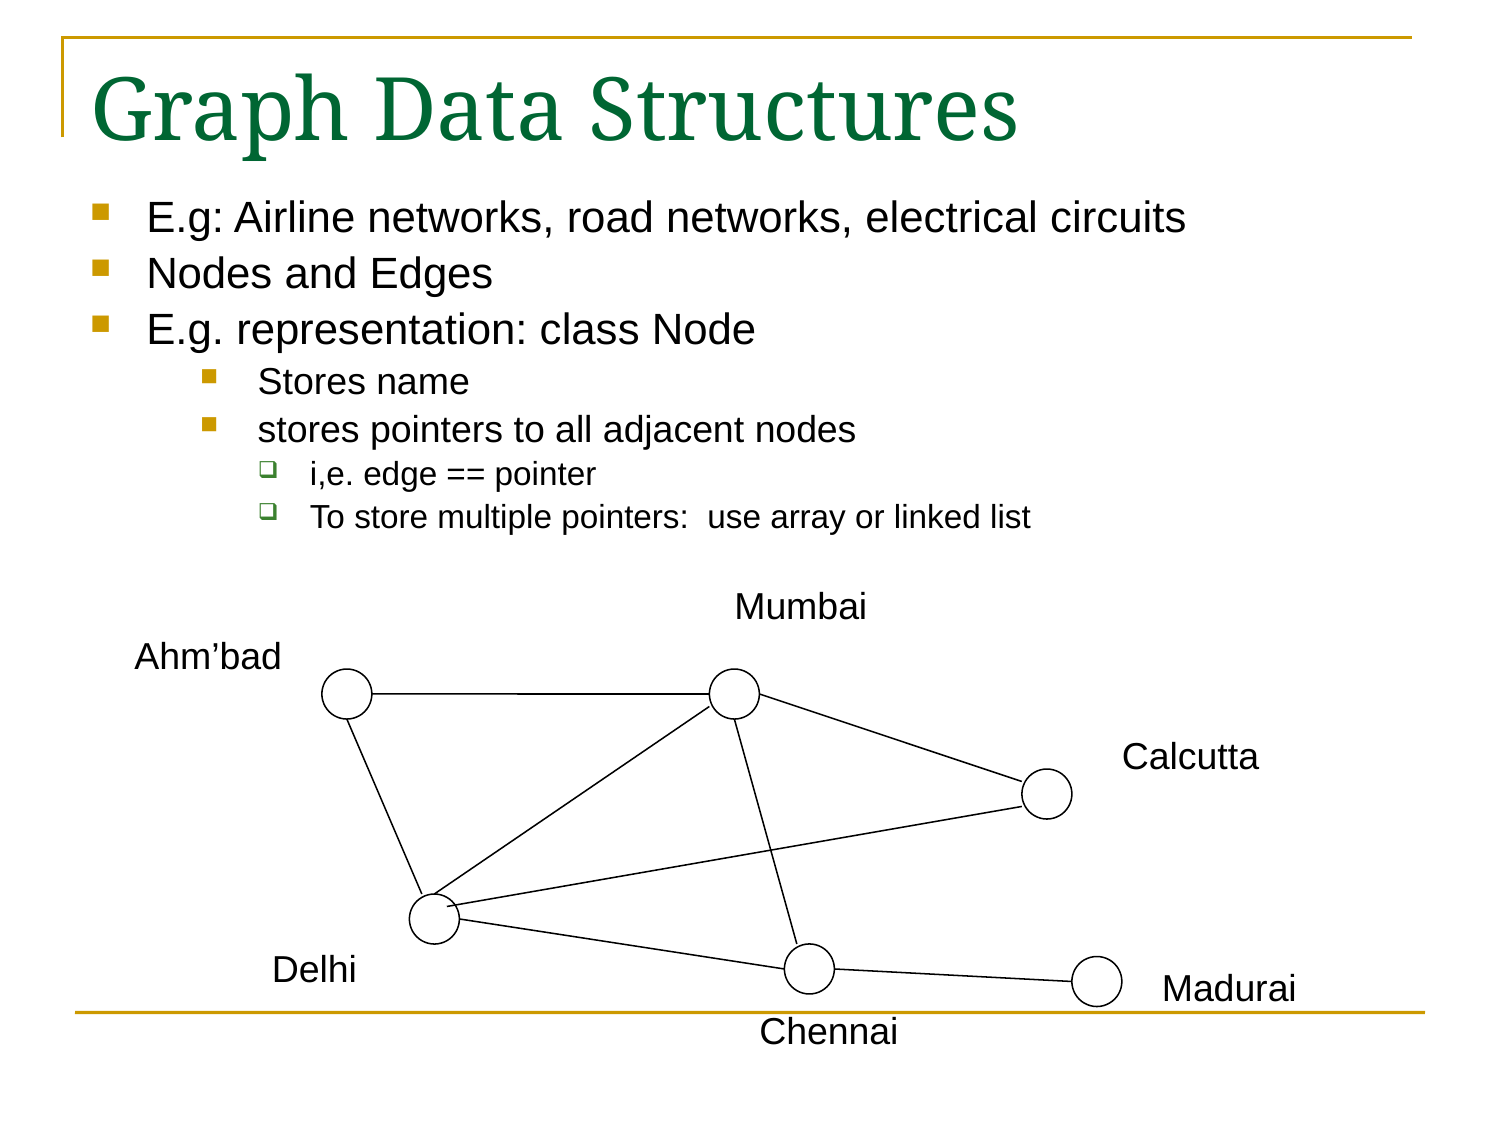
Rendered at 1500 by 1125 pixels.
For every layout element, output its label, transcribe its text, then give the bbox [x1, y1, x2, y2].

list E.g: Airline networks, road networks, electrical circuits Nodes and Edges E.g. representation: class Node Stores name stores pointers to all adjacent nodes i,e. edge == pointer To store multiple pointers: use array or linked list [74, 187, 1438, 563]
title Graph Data Structures [74, 45, 1426, 187]
text_box Delhi [257, 937, 372, 998]
text_box Chennai [744, 999, 914, 1060]
text_box [709, 669, 760, 720]
text_box [1071, 956, 1122, 1007]
text_box [1021, 769, 1072, 820]
text_box [409, 894, 460, 945]
text_box Mumbai [719, 574, 883, 635]
text_box Ahm’bad [119, 624, 297, 685]
text_box [321, 669, 372, 720]
text_box [784, 943, 835, 994]
text_box Madurai [1147, 956, 1312, 1017]
text_box Calcutta [1107, 724, 1274, 785]
